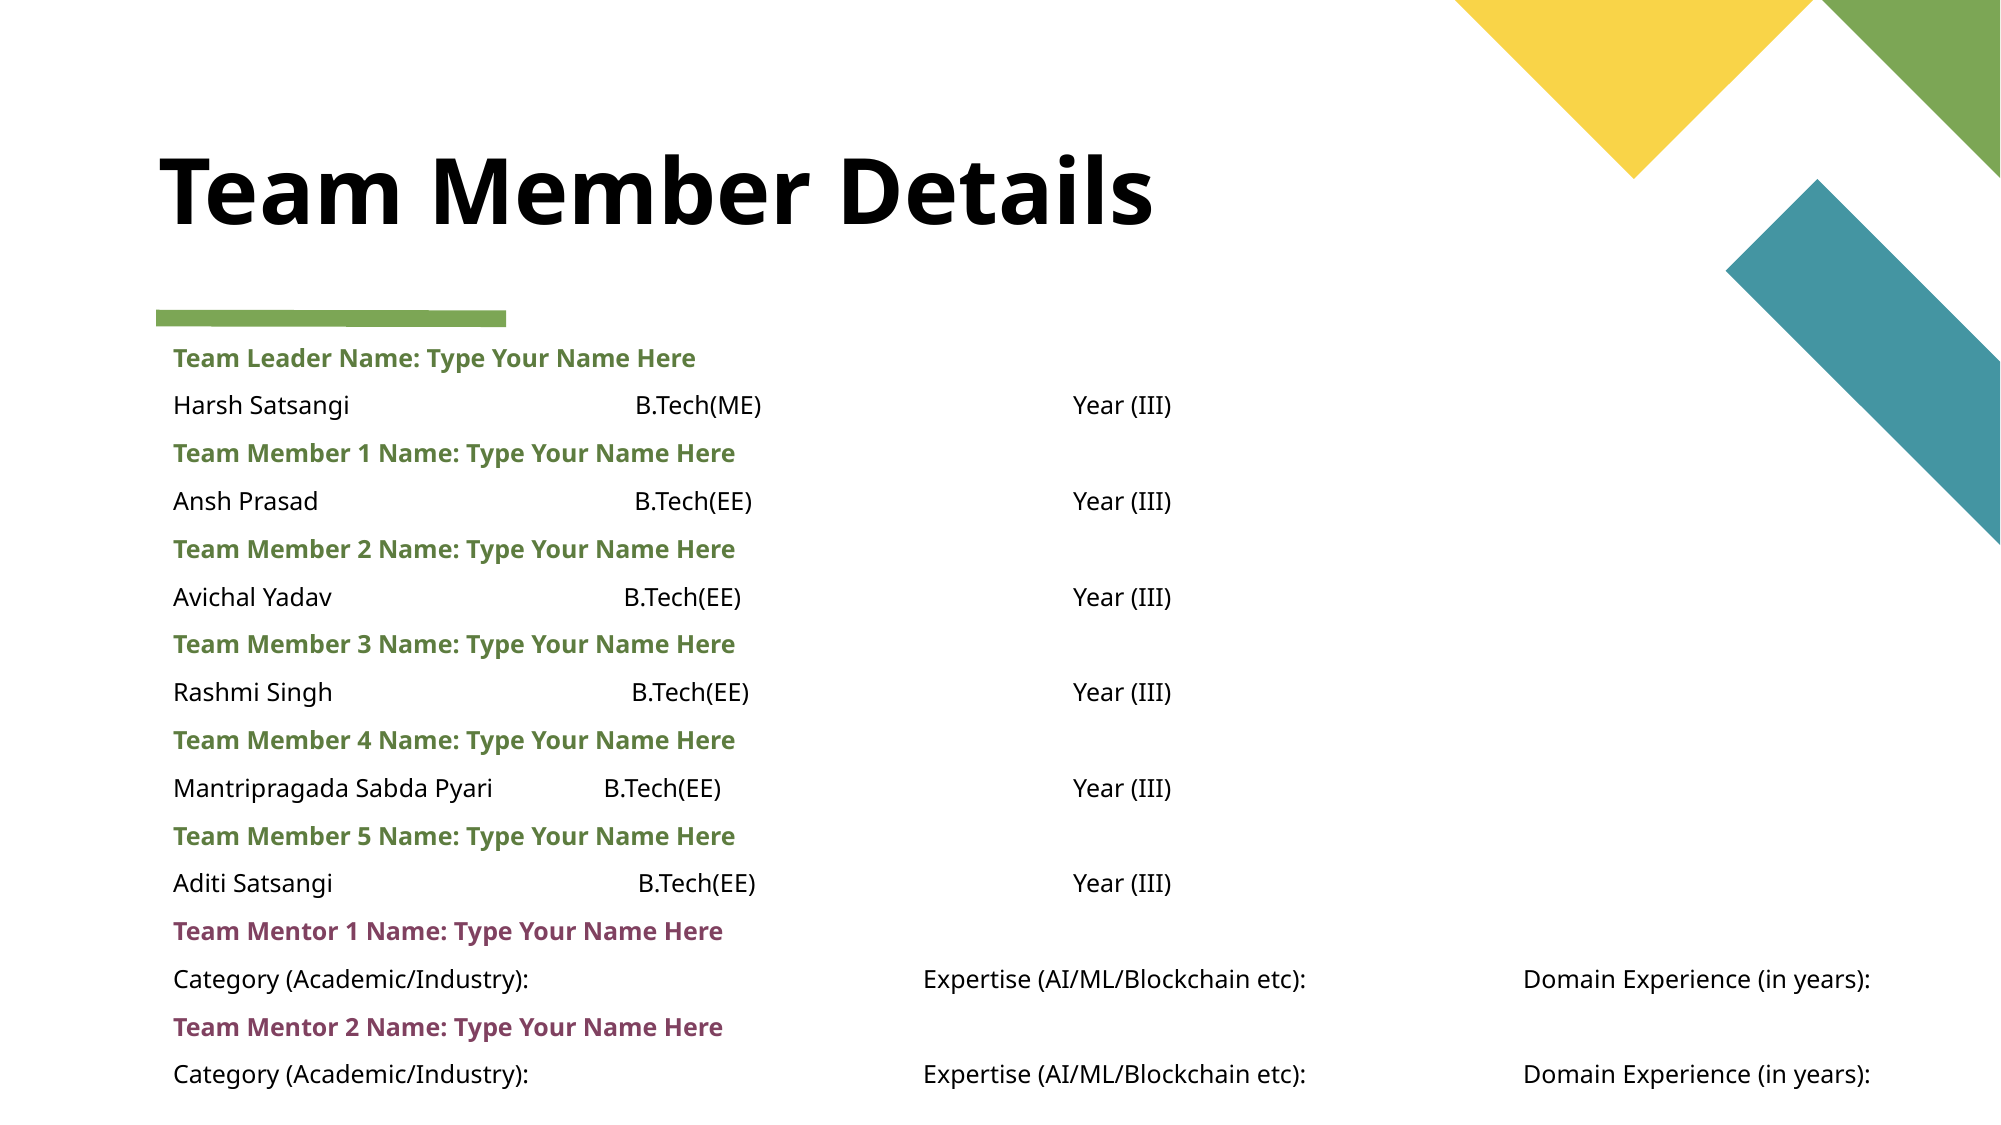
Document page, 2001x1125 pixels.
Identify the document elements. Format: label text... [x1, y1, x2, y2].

title Team Member Details [158, 144, 1244, 245]
list Team Leader Name: Type Your Name Here Harsh Satsangi B.Tech(ME) Year (III) Team Member 1 Name: Type Your Name Here Ansh Prasad B.Tech(EE) Year (III) Team Member 2 Name: Type Your Name Here Avichal Yadav B.Tech(EE) Year (III) Team Member 3 Name: Type Your Name Here Rashmi Singh B.Tech(EE) Year (III) Team Member 4 Name: Type Your Name Here Mantripragada Sabda Pyari B.Tech(EE) Year (III) Team Member 5 Name: Type Your Name Here Aditi Satsangi B.Tech(EE) Year (III) Team Mentor 1 Name: Type Your Name Here Category (Academic/Industry): Expertise (AI/ML/Blockchain etc): Domain Experience (in years): Team Mentor 2 Name: Type Your Name Here Category (Academic/Industry): Expertise (AI/ML/Blockchain etc): Domain Experience (in years): [158, 338, 1987, 1113]
